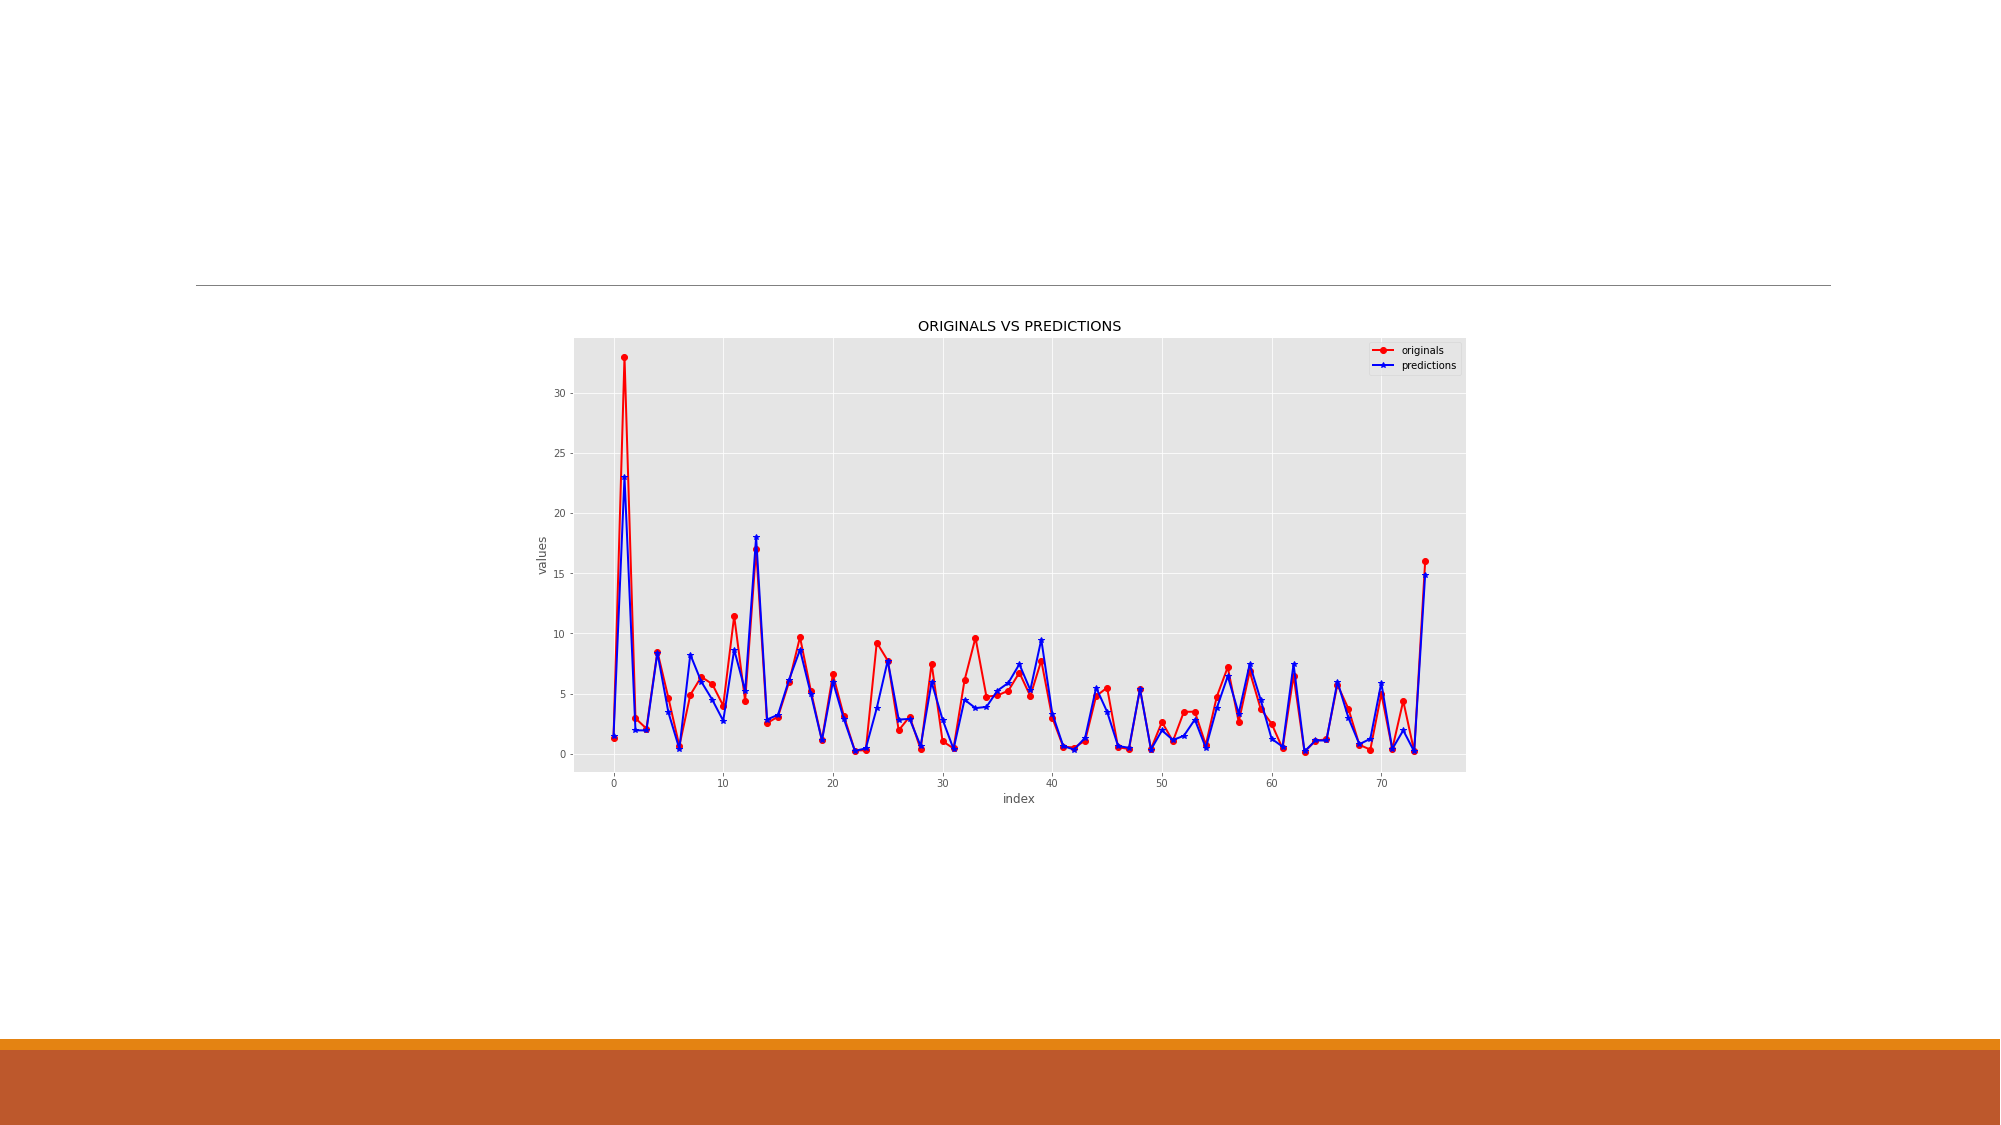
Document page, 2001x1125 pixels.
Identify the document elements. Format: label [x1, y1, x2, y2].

picture [529, 312, 1471, 813]
